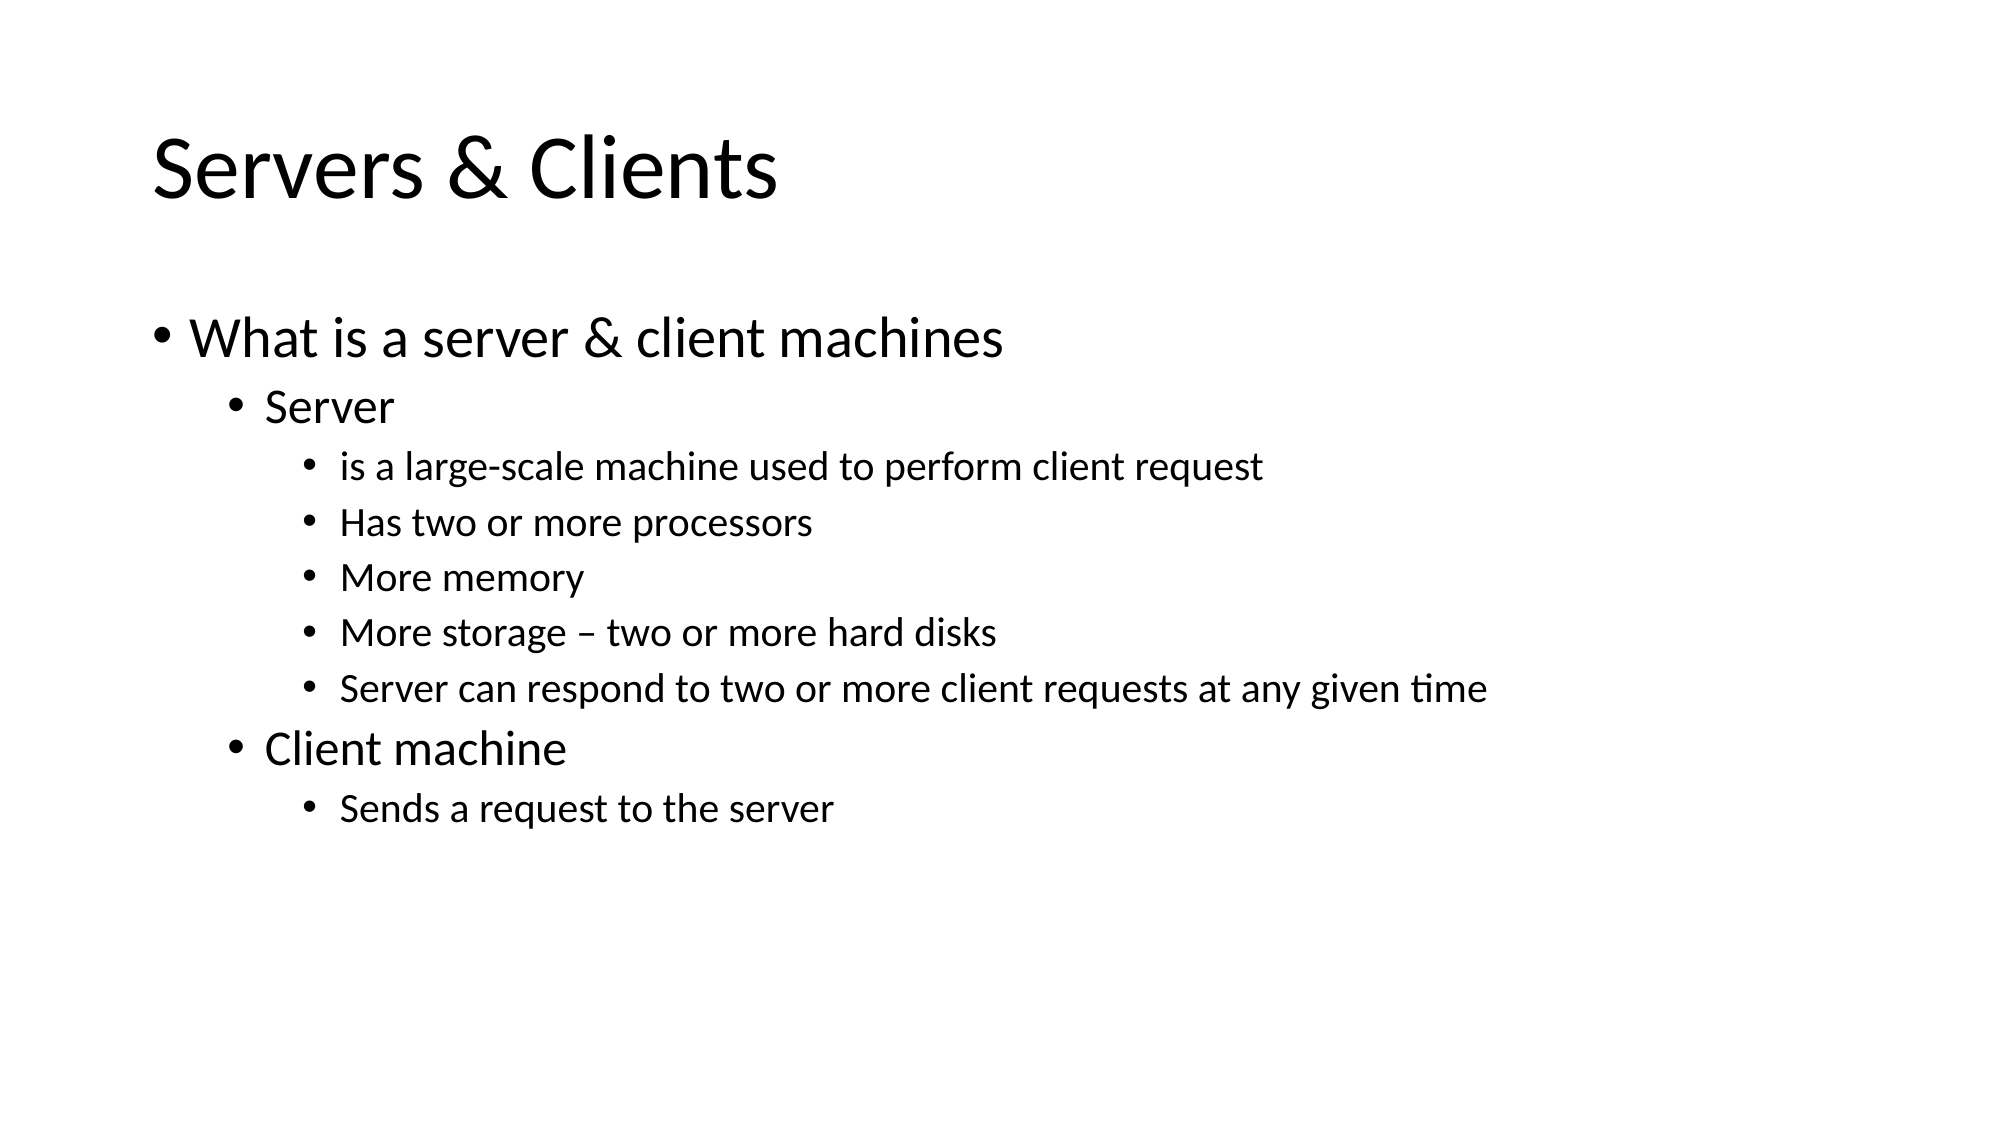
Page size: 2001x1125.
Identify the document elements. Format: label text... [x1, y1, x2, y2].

title Servers & Clients [137, 59, 1863, 278]
list What is a server & client machines Server is a large-scale machine used to perform client request Has two or more processors More memory More storage – two or more hard disks Server can respond to two or more client requests at any given time Client machine Sends a request to the server [137, 299, 1863, 1014]
